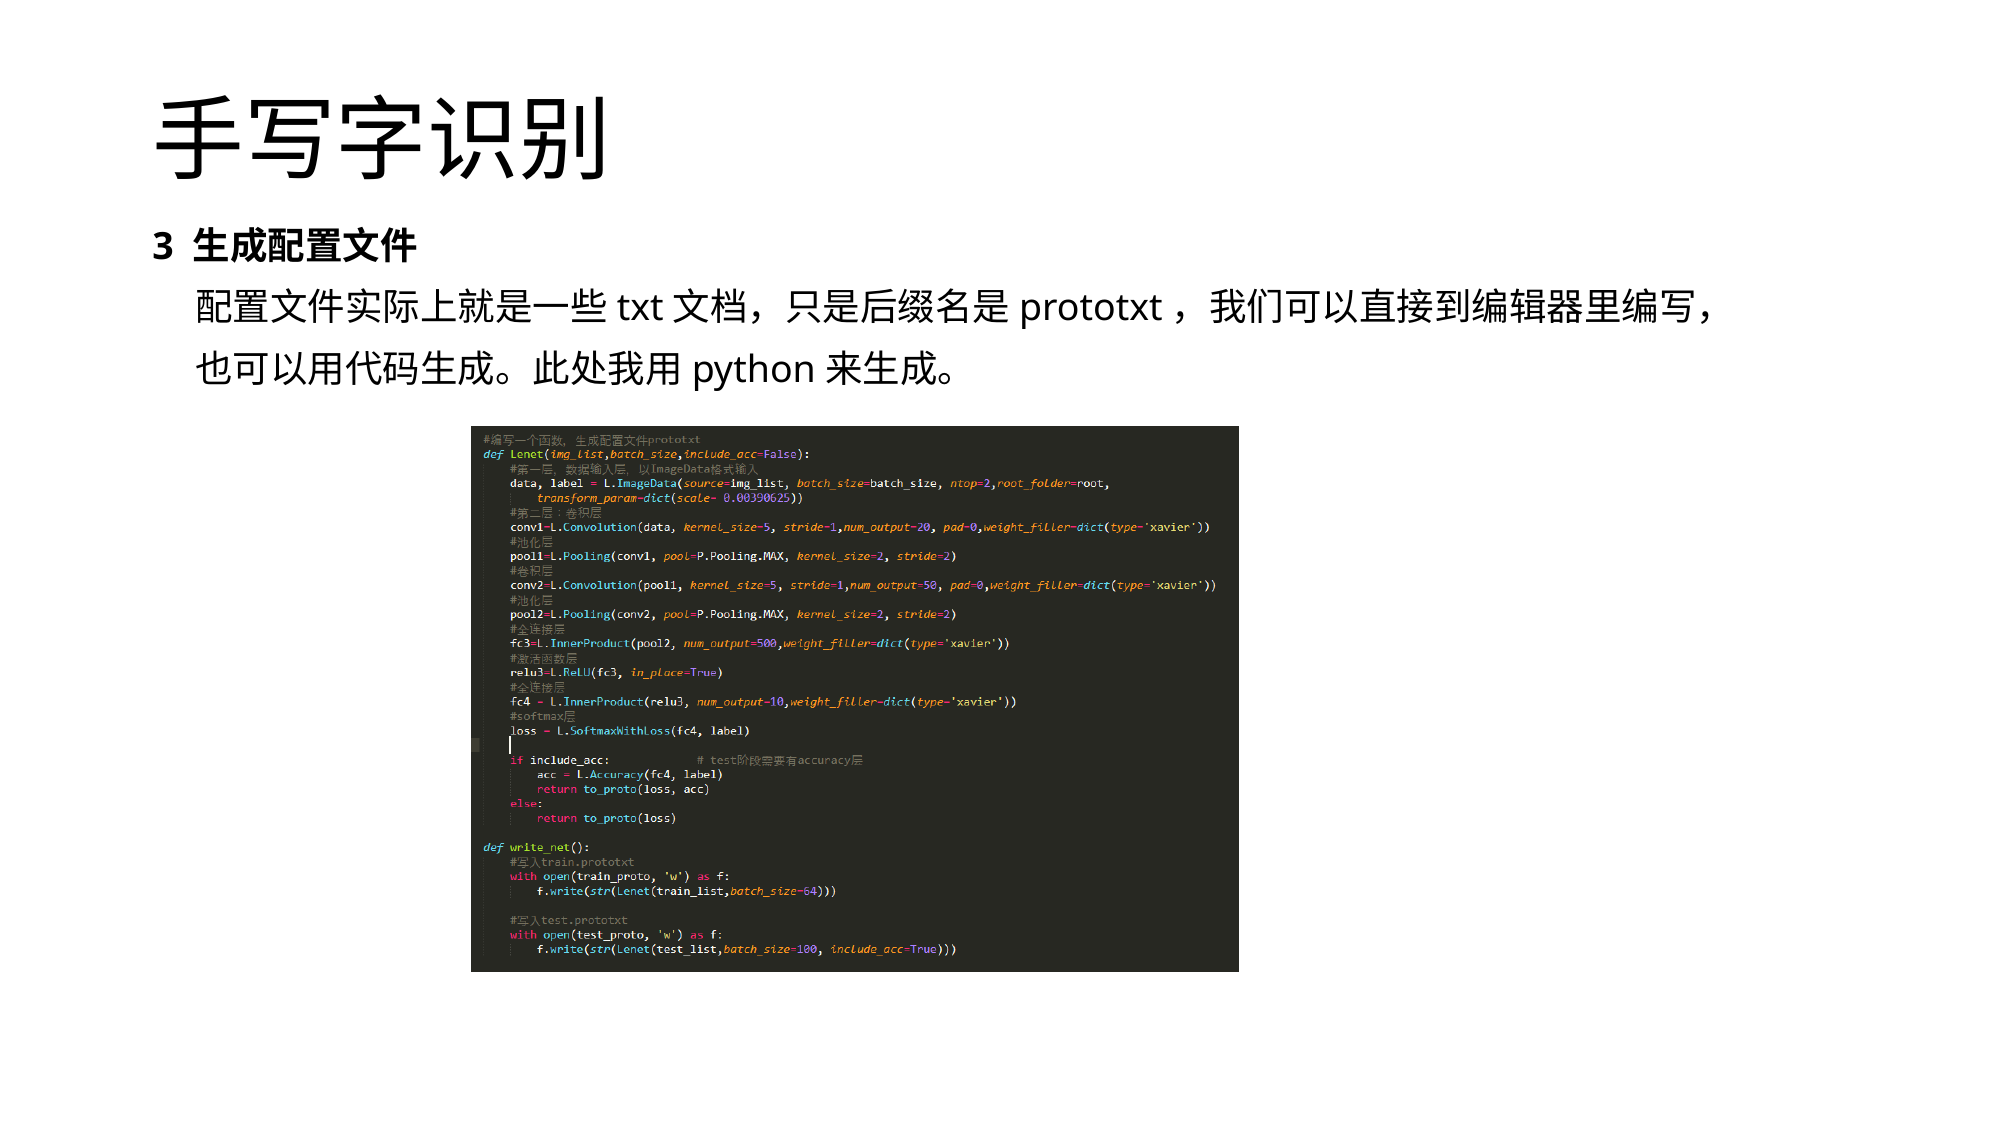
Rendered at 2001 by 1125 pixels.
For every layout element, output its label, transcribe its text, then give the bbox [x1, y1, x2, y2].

picture [471, 426, 1239, 972]
list 3 生成配置文件 配置文件实际上就是一些txt文档，只是后缀名是prototxt，我们可以直接到编辑器里编写， 也可以用代码生成。此处我用python来生成。 [137, 252, 1863, 1110]
title 手写字识别 [137, 33, 1863, 252]
